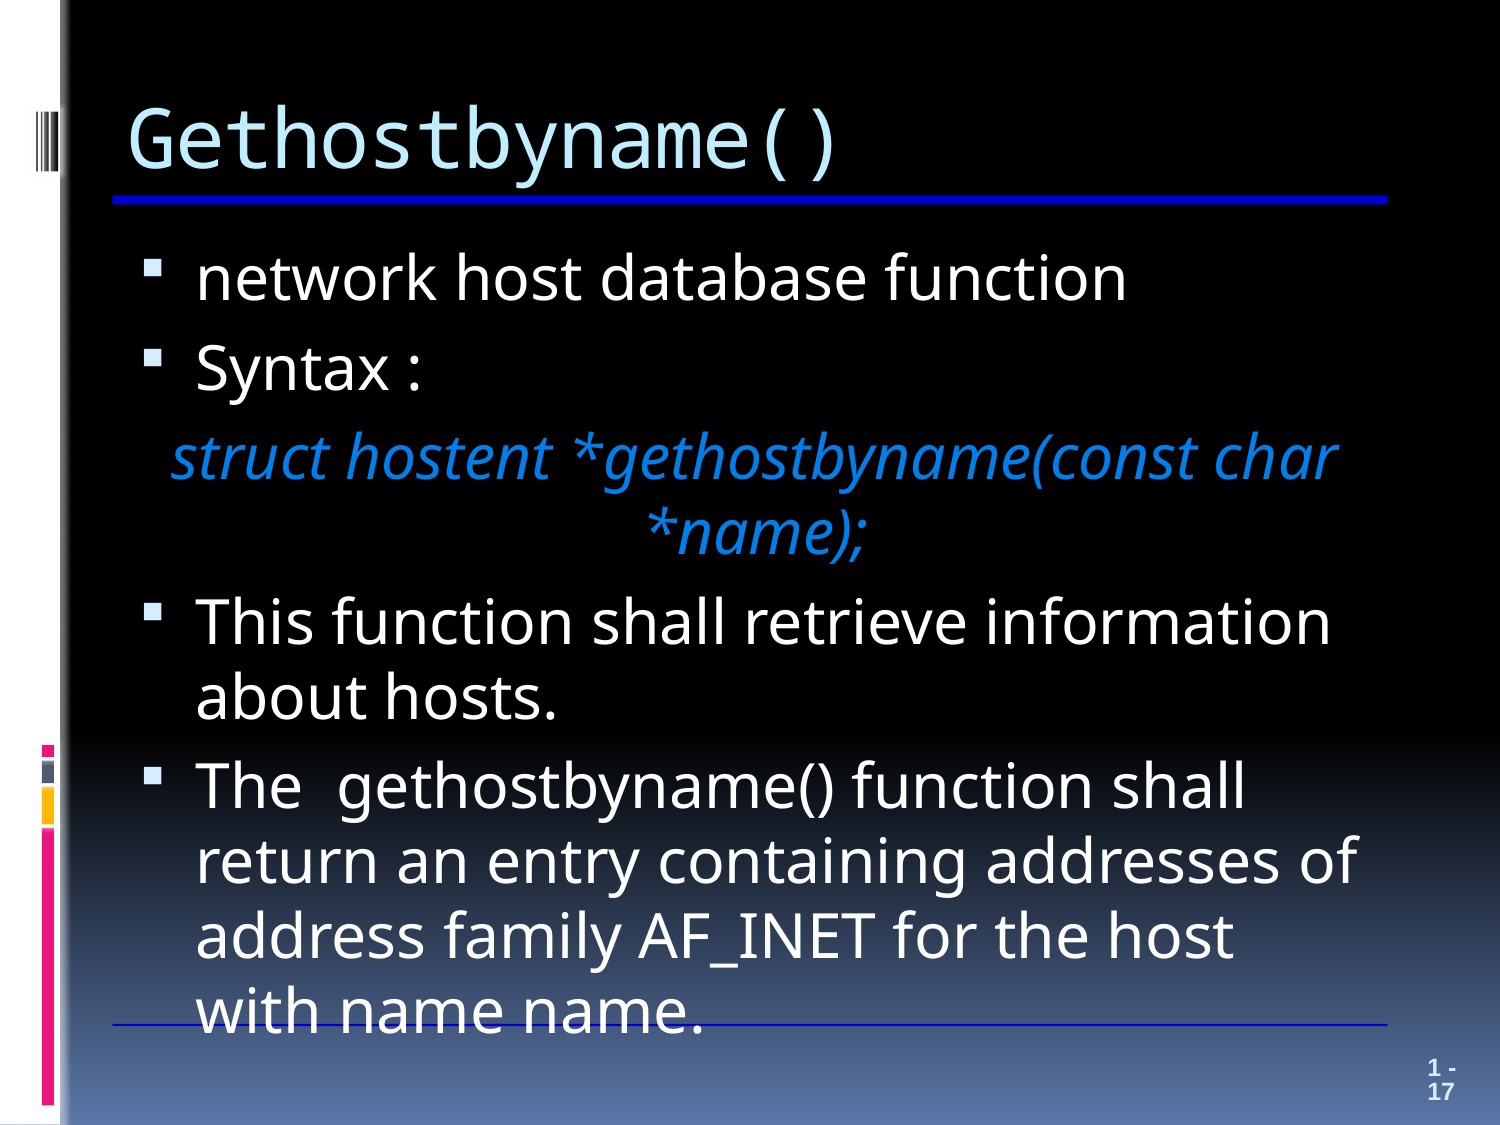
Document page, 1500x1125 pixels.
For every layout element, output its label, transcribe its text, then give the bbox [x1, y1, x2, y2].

slide_number 1 - 17 [1412, 1052, 1488, 1113]
title Gethostbyname() [112, 77, 1388, 228]
list network host database function Syntax : struct hostent *gethostbyname(const char *name); This function shall retrieve information about hosts. The gethostbyname() function shall return an entry containing addresses of address family AF_INET for the host with name name. [112, 230, 1389, 982]
